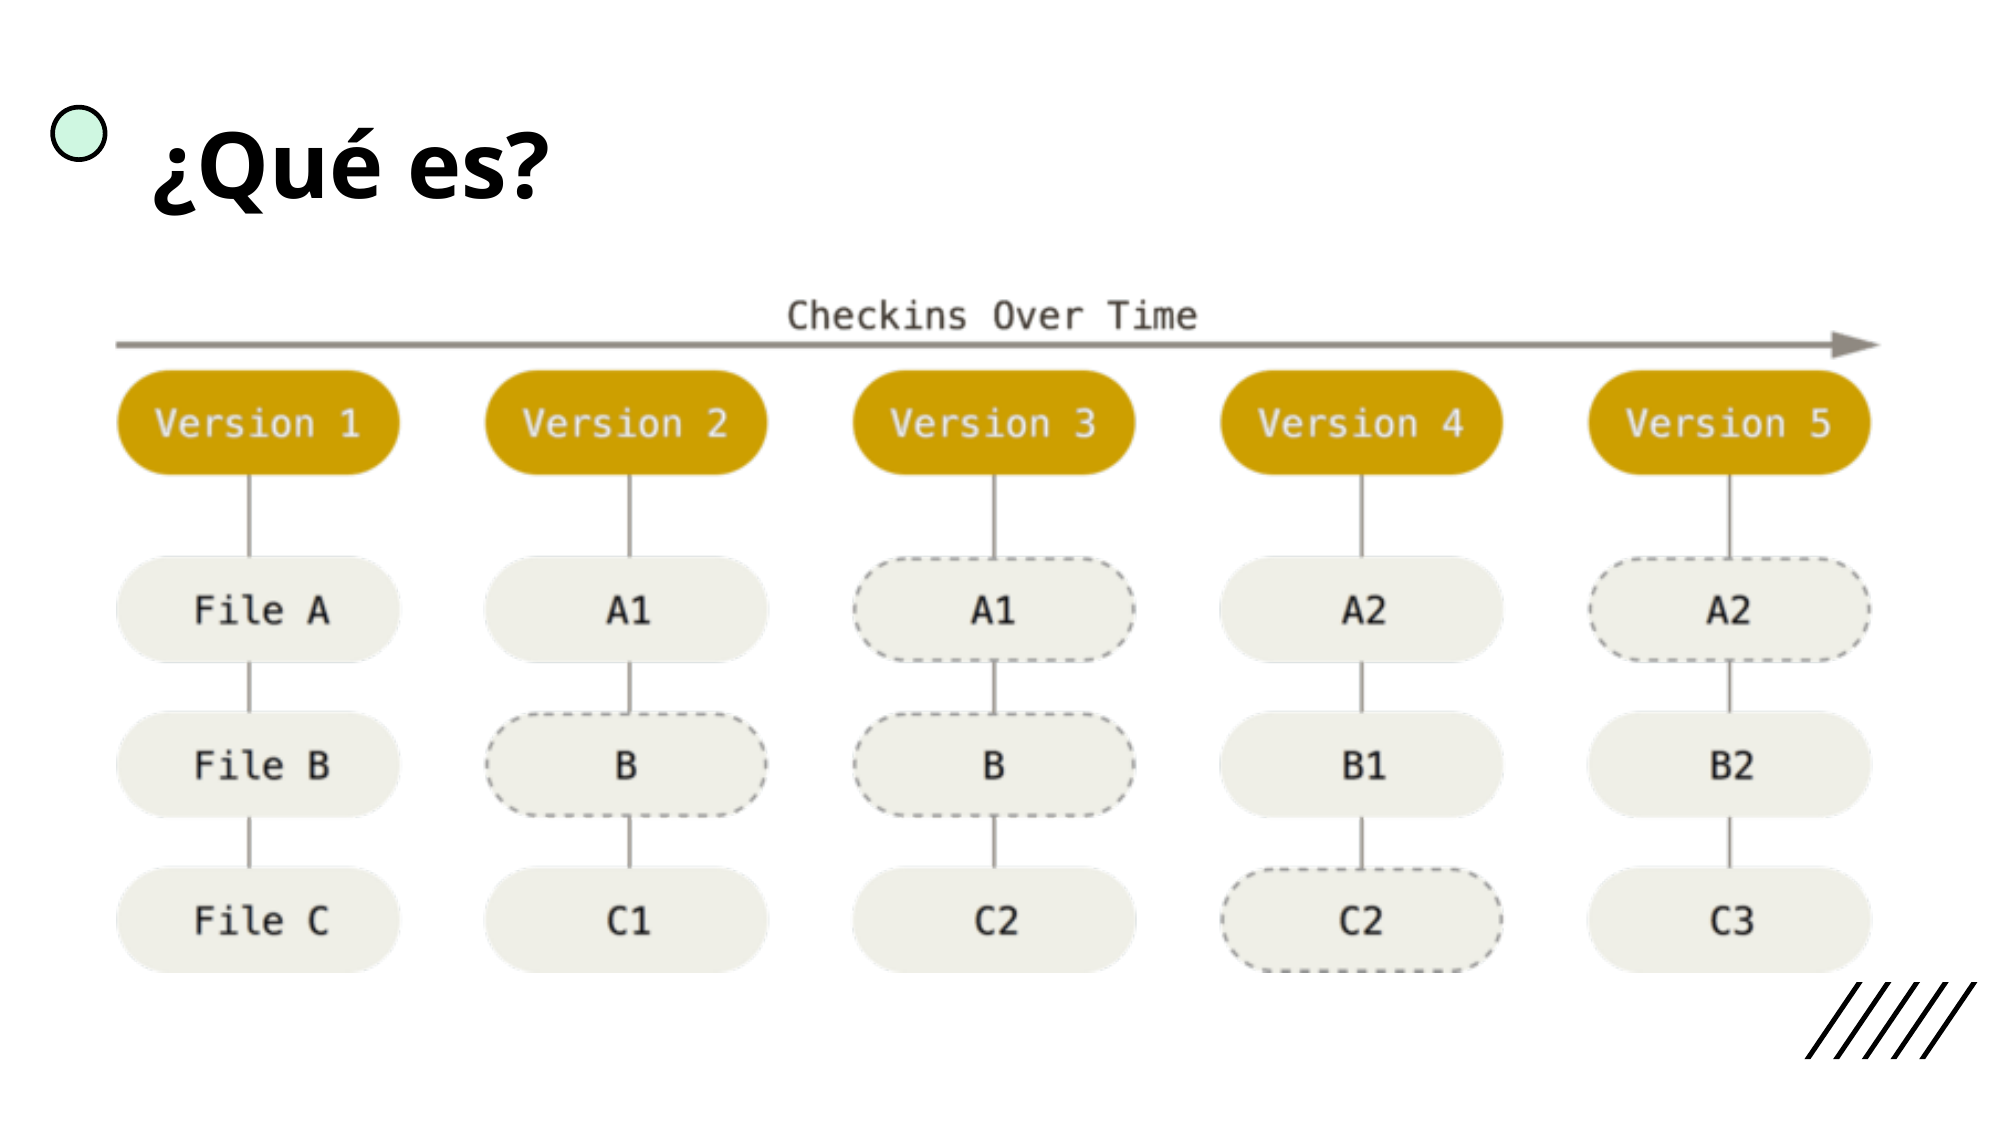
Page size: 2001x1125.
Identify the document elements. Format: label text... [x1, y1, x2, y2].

picture [115, 298, 1884, 973]
title ¿Qué es? [137, 59, 1863, 278]
